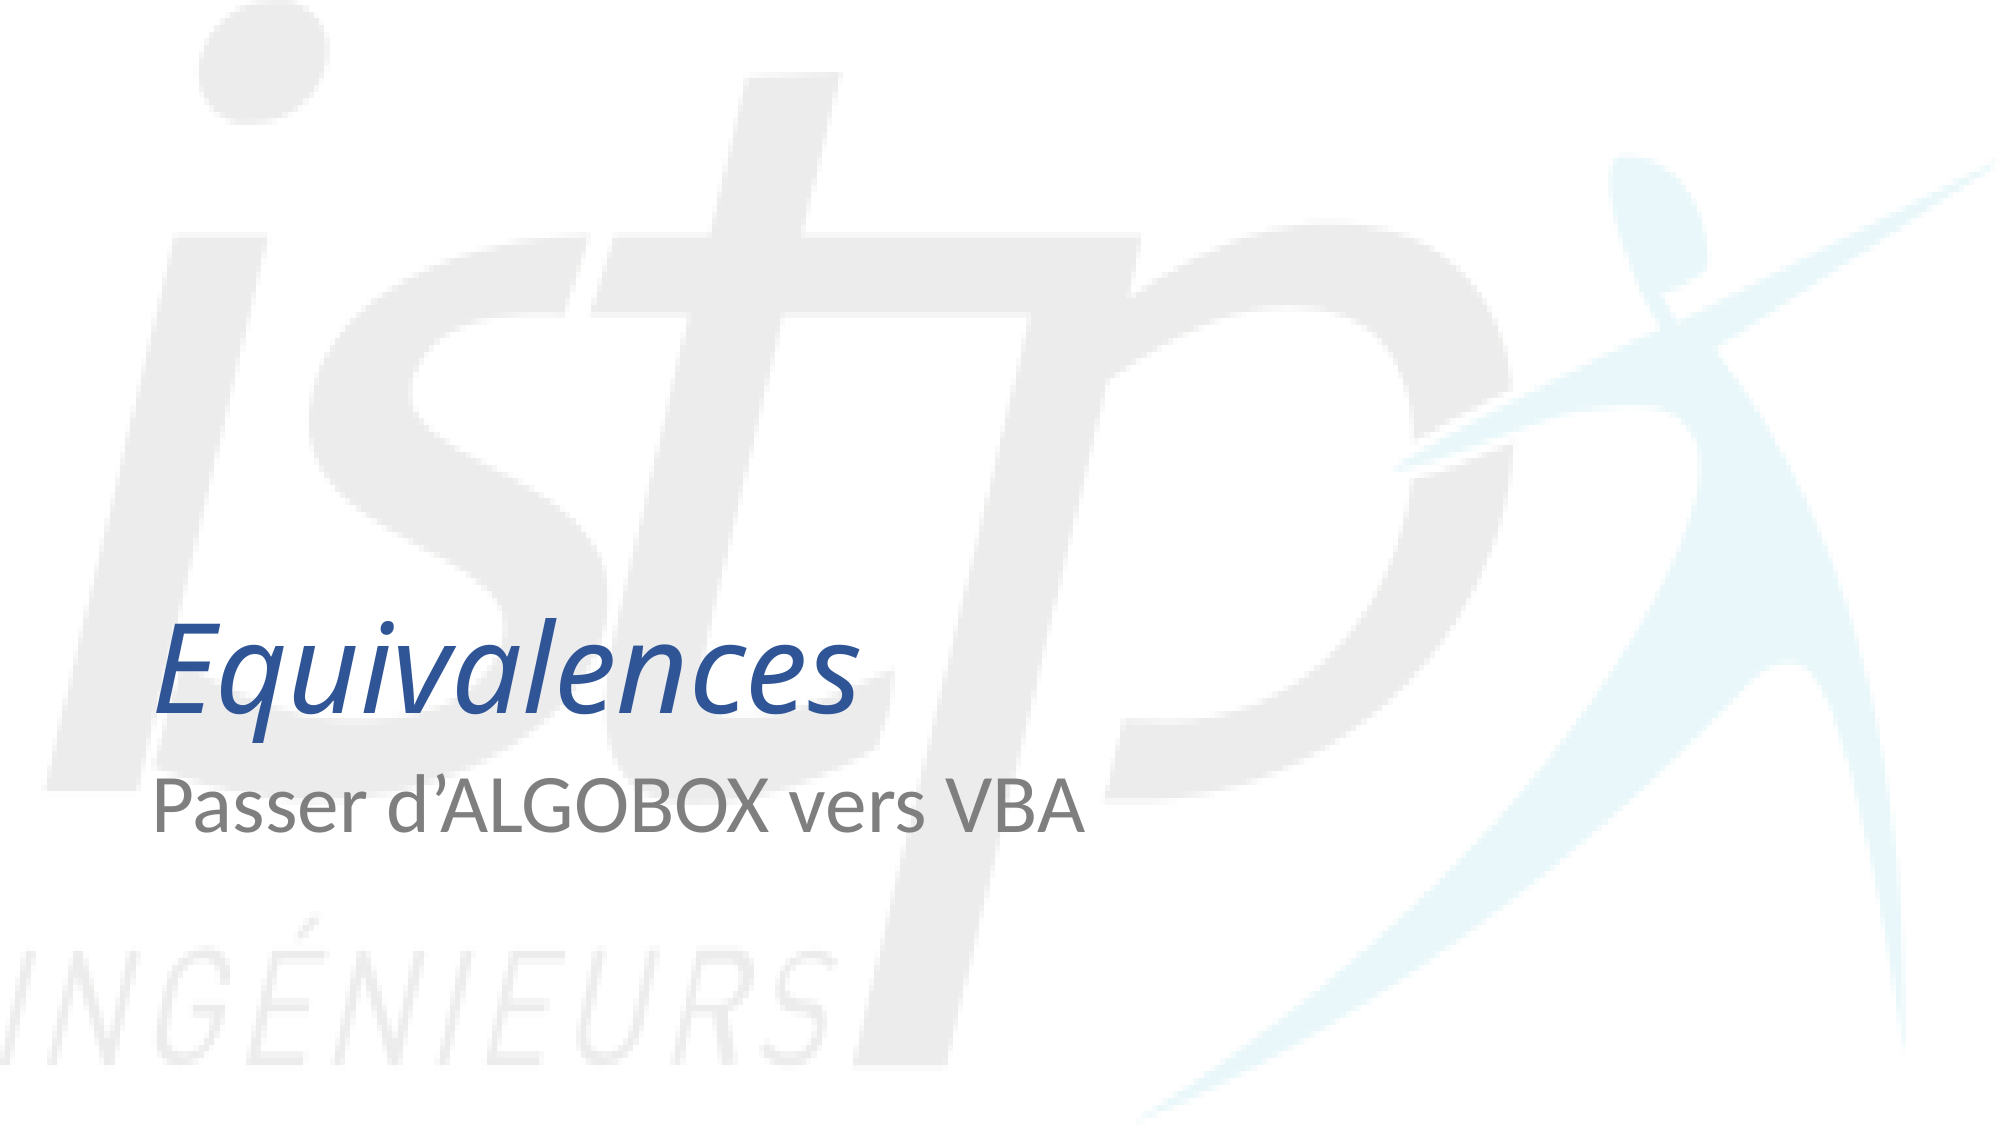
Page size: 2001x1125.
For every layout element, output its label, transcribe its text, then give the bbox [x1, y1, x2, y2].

title Equivalences [136, 280, 1862, 749]
list Passer d’ALGOBOX vers VBA [136, 752, 1862, 999]
